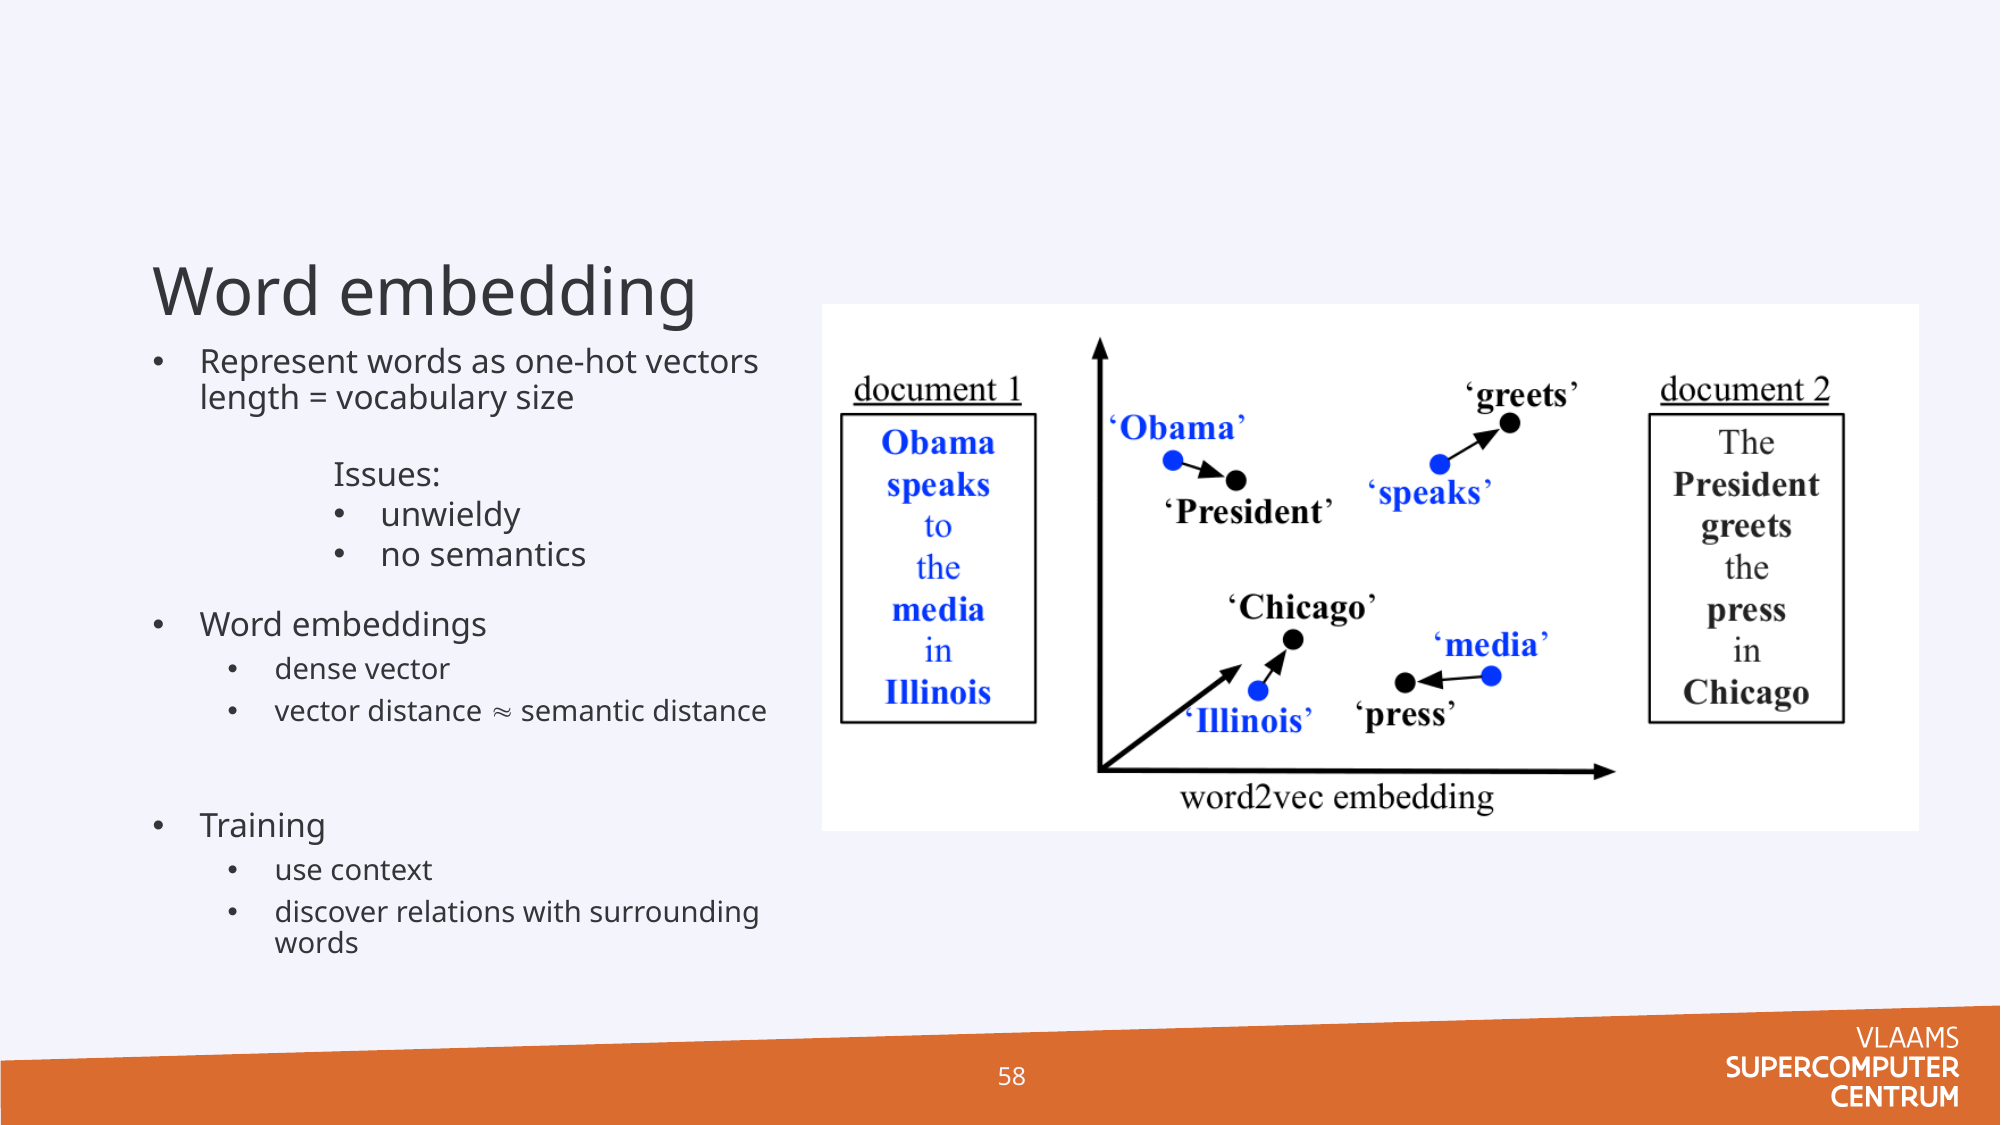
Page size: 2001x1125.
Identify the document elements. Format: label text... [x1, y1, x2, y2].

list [822, 304, 1919, 831]
list Represent words as one-hot vectors length = vocabulary size Word embeddings dense vector vector distance  semantic distance Training use context discover relations with surrounding words [137, 337, 783, 963]
title Word embedding [137, 75, 783, 337]
picture [1725, 1021, 1960, 1117]
text_box Issues: unwieldy no semantics [318, 445, 602, 581]
slide_number 58 [958, 1047, 1042, 1108]
